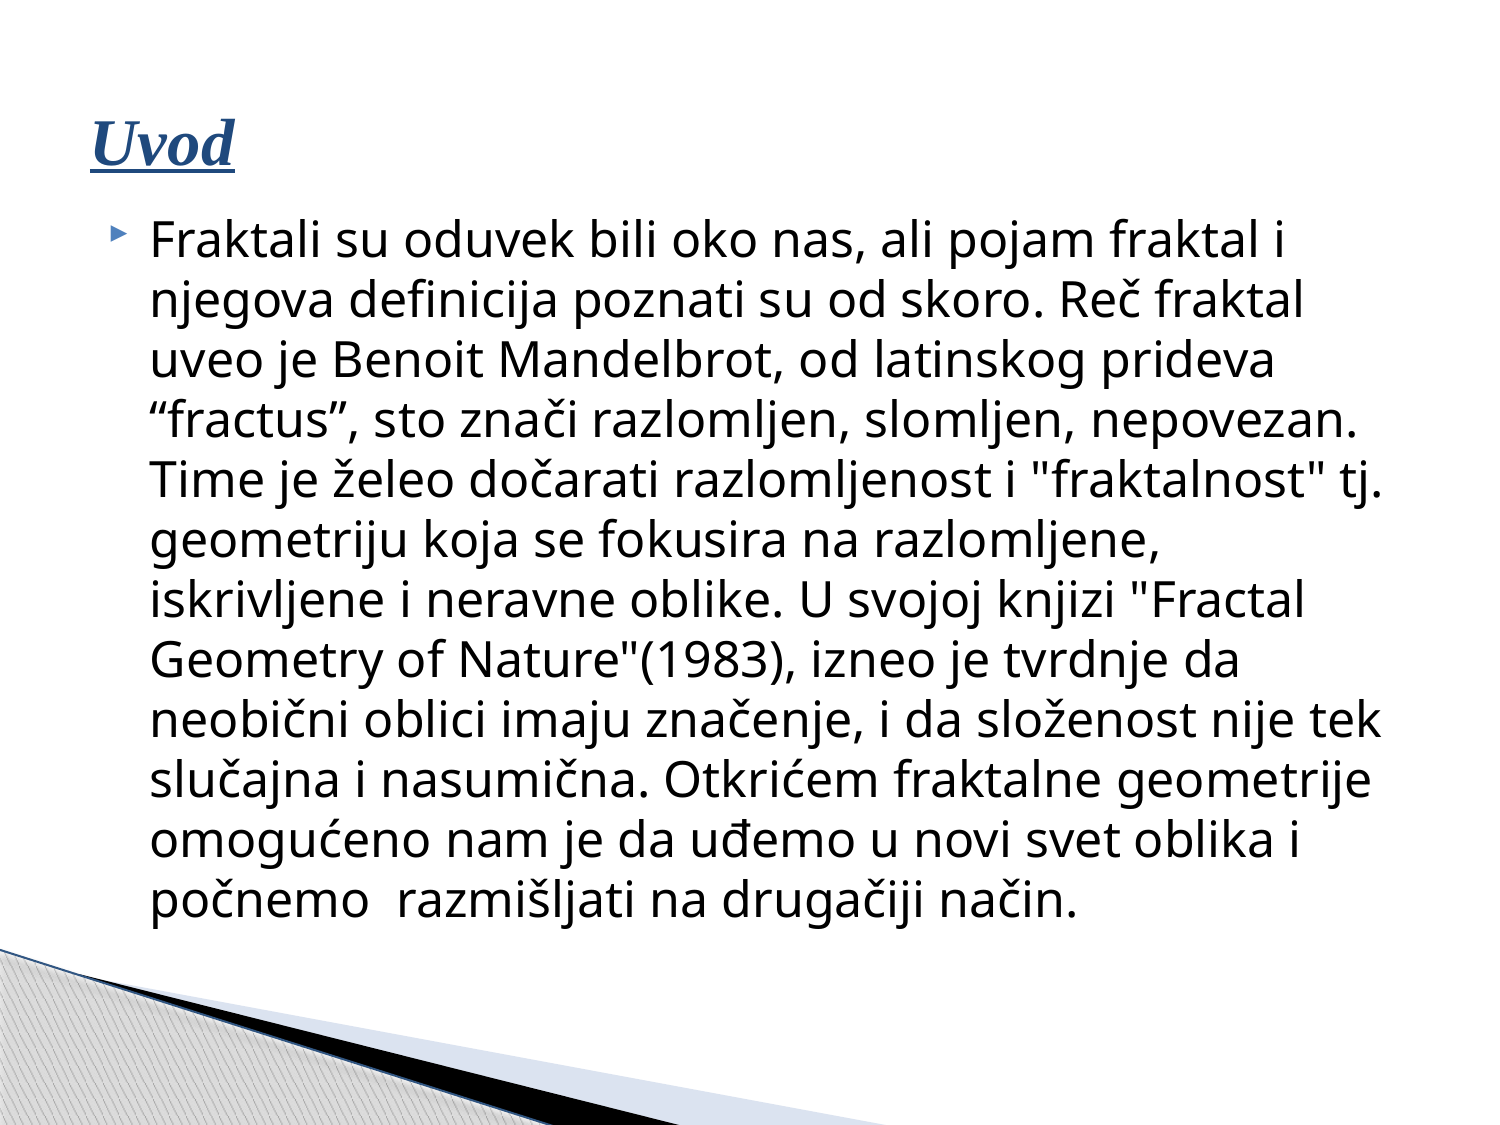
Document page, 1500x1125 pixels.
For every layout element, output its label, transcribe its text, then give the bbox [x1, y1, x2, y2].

title Uvod [75, 45, 1425, 233]
list Fraktali su oduvek bili oko nas, ali pojam fraktal i njegova definicija poznati su od skoro. Reč fraktal uveo je Benoit Mandelbrot, od latinskog prideva “fractus”, sto znači razlomljen, slomljen, nepovezan. Time je želeo dočarati razlomljenost i "fraktalnost" tj. geometriju koja se fokusira na razlomljene, iskrivljene i neravne oblike. U svojoj knjizi "Fractal Geometry of Nature"(1983), izneo je tvrdnje da neobični oblici imaju značenje, i da složenost nije tek slučajna i nasumična. Otkrićem fraktalne geometrije omogućeno nam je da uđemo u novi svet oblika i počnemo razmišljati na drugačiji način. [75, 233, 1425, 943]
